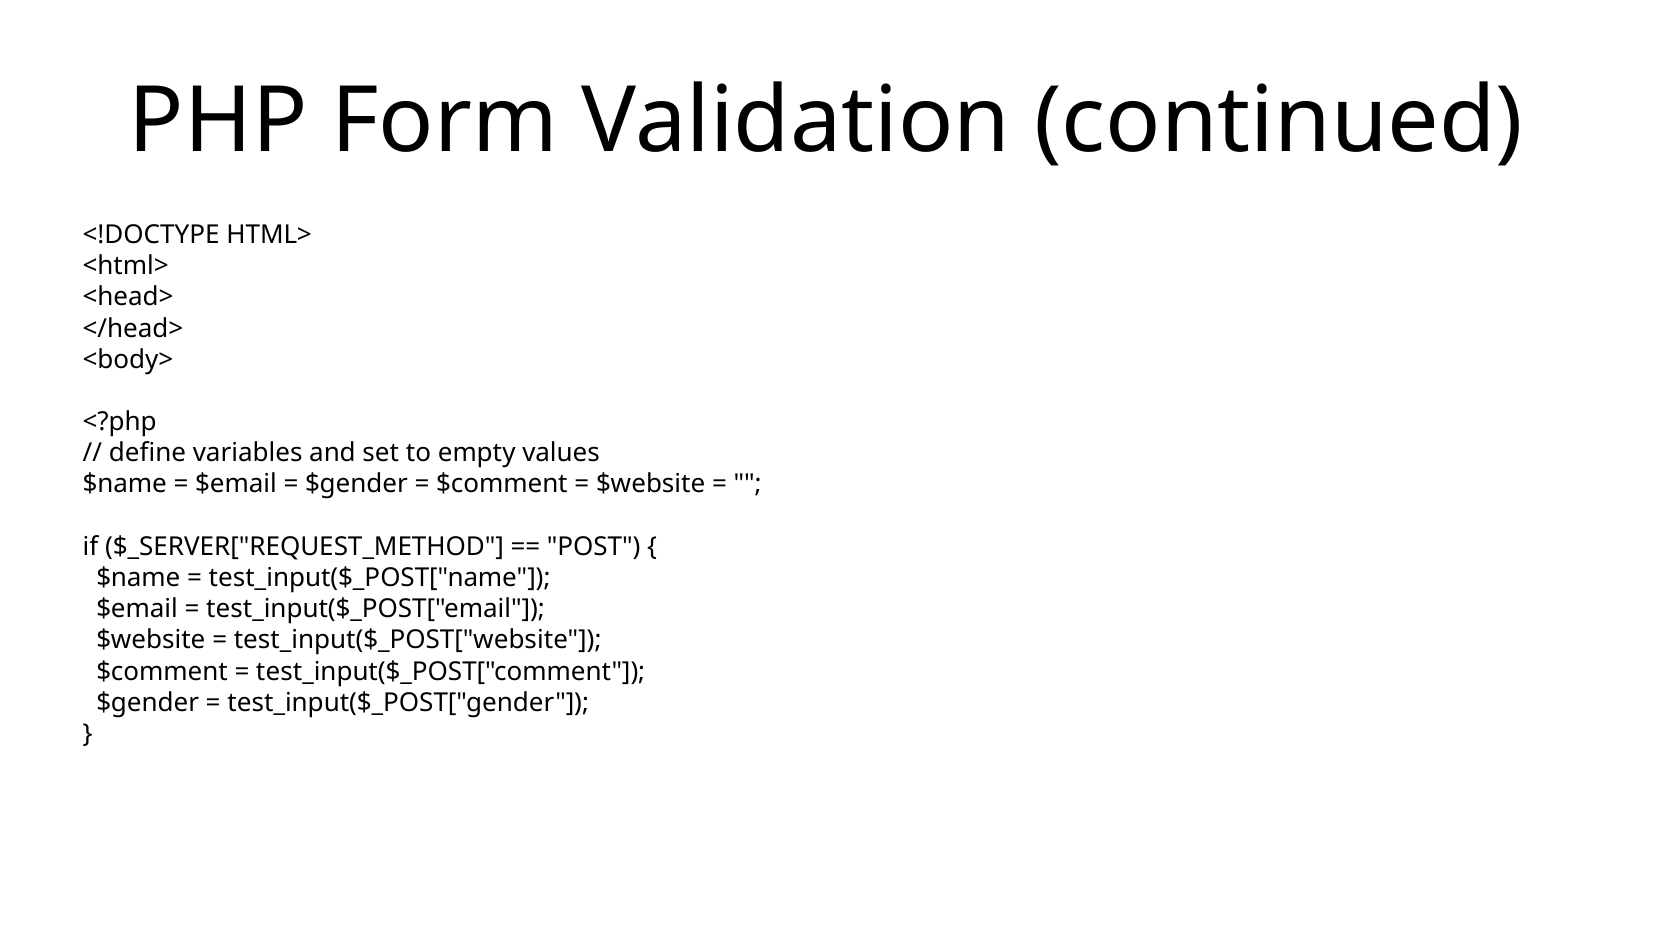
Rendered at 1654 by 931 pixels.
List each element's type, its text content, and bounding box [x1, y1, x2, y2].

text_box <!DOCTYPE HTML> <html> <head> </head> <body> <?php // define variables and set to empty values $name = $email = $gender = $comment = $website = ""; if ($_SERVER["REQUEST_METHOD"] == "POST") { $name = test_input($_POST["name"]); $email = test_input($_POST["email"]); $website = test_input($_POST["website"]); $comment = test_input($_POST["comment"]); $gender = test_input($_POST["gender"]); } [82, 217, 1571, 757]
text_box PHP Form Validation (continued) [82, 37, 1571, 193]
